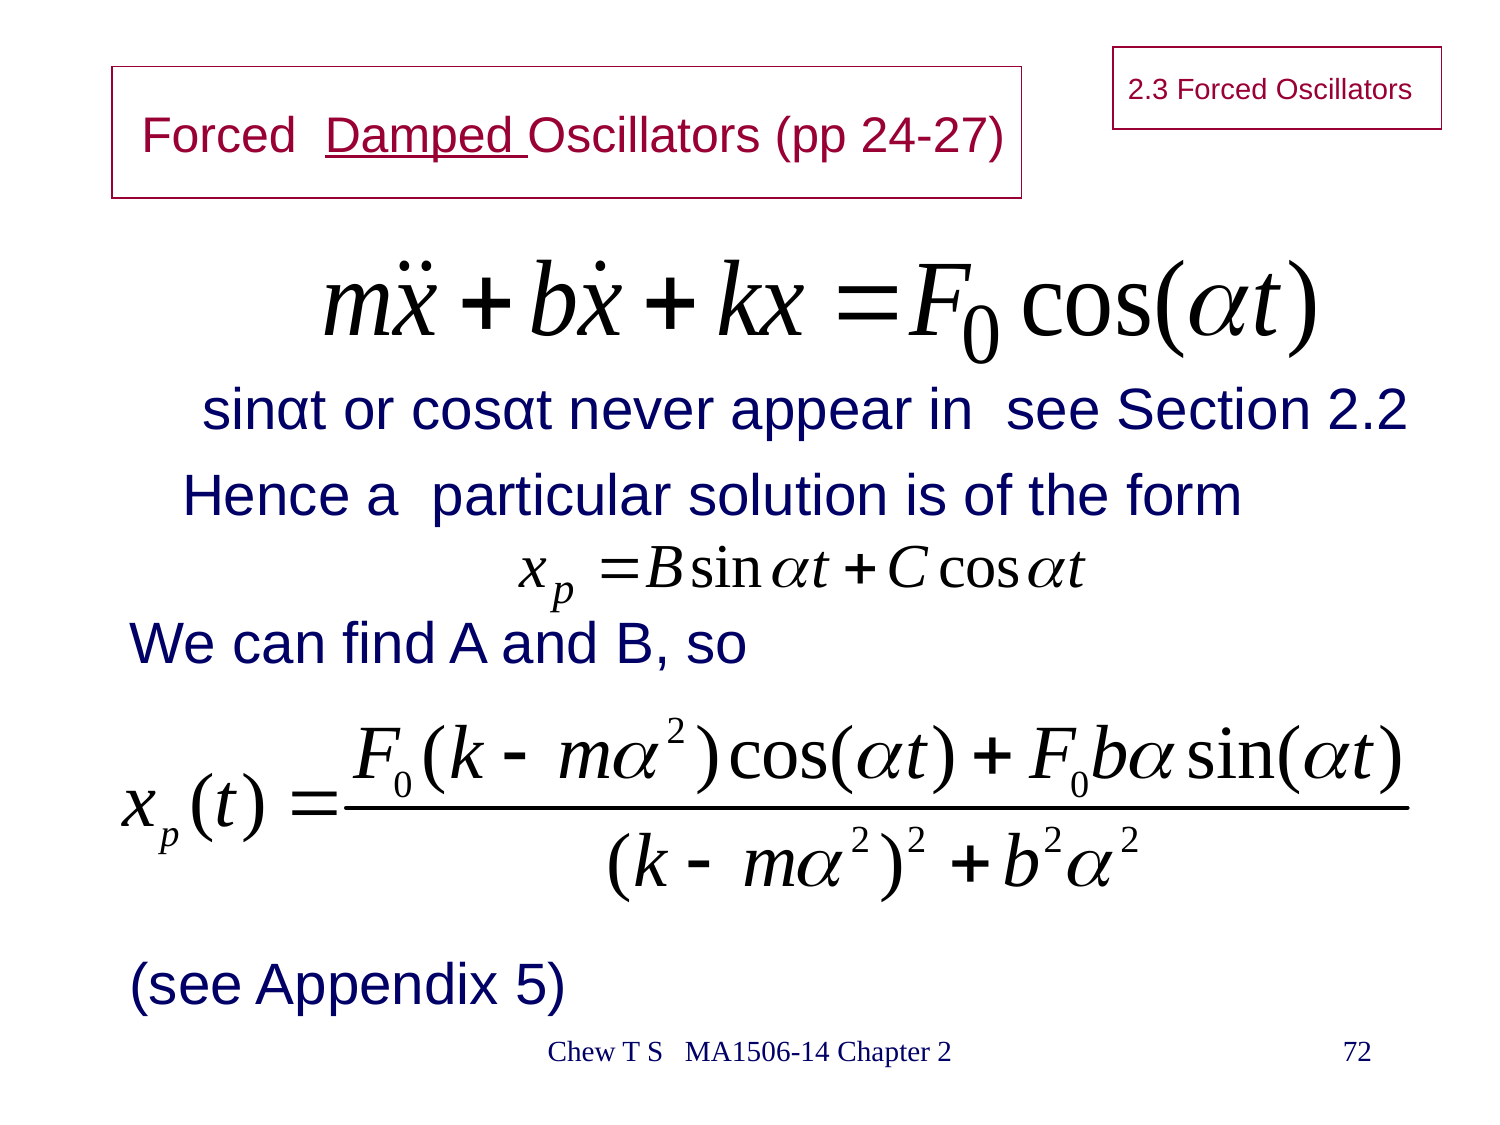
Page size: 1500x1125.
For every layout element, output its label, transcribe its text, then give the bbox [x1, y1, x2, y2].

footer Chew T S MA1506-14 Chapter 2 [512, 1024, 988, 1101]
title Forced Damped Oscillators (pp 24-27) [111, 66, 1022, 199]
text_box (see Appendix 5) [114, 938, 600, 1024]
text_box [111, 703, 1416, 912]
text_box We can find A and B, so [114, 597, 764, 683]
slide_number 72 [1074, 1024, 1388, 1101]
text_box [513, 534, 1092, 619]
text_box 2.3 Forced Oscillators [1113, 46, 1442, 129]
text_box Hence a particular solution is of the form [88, 449, 1387, 534]
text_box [316, 244, 1325, 376]
